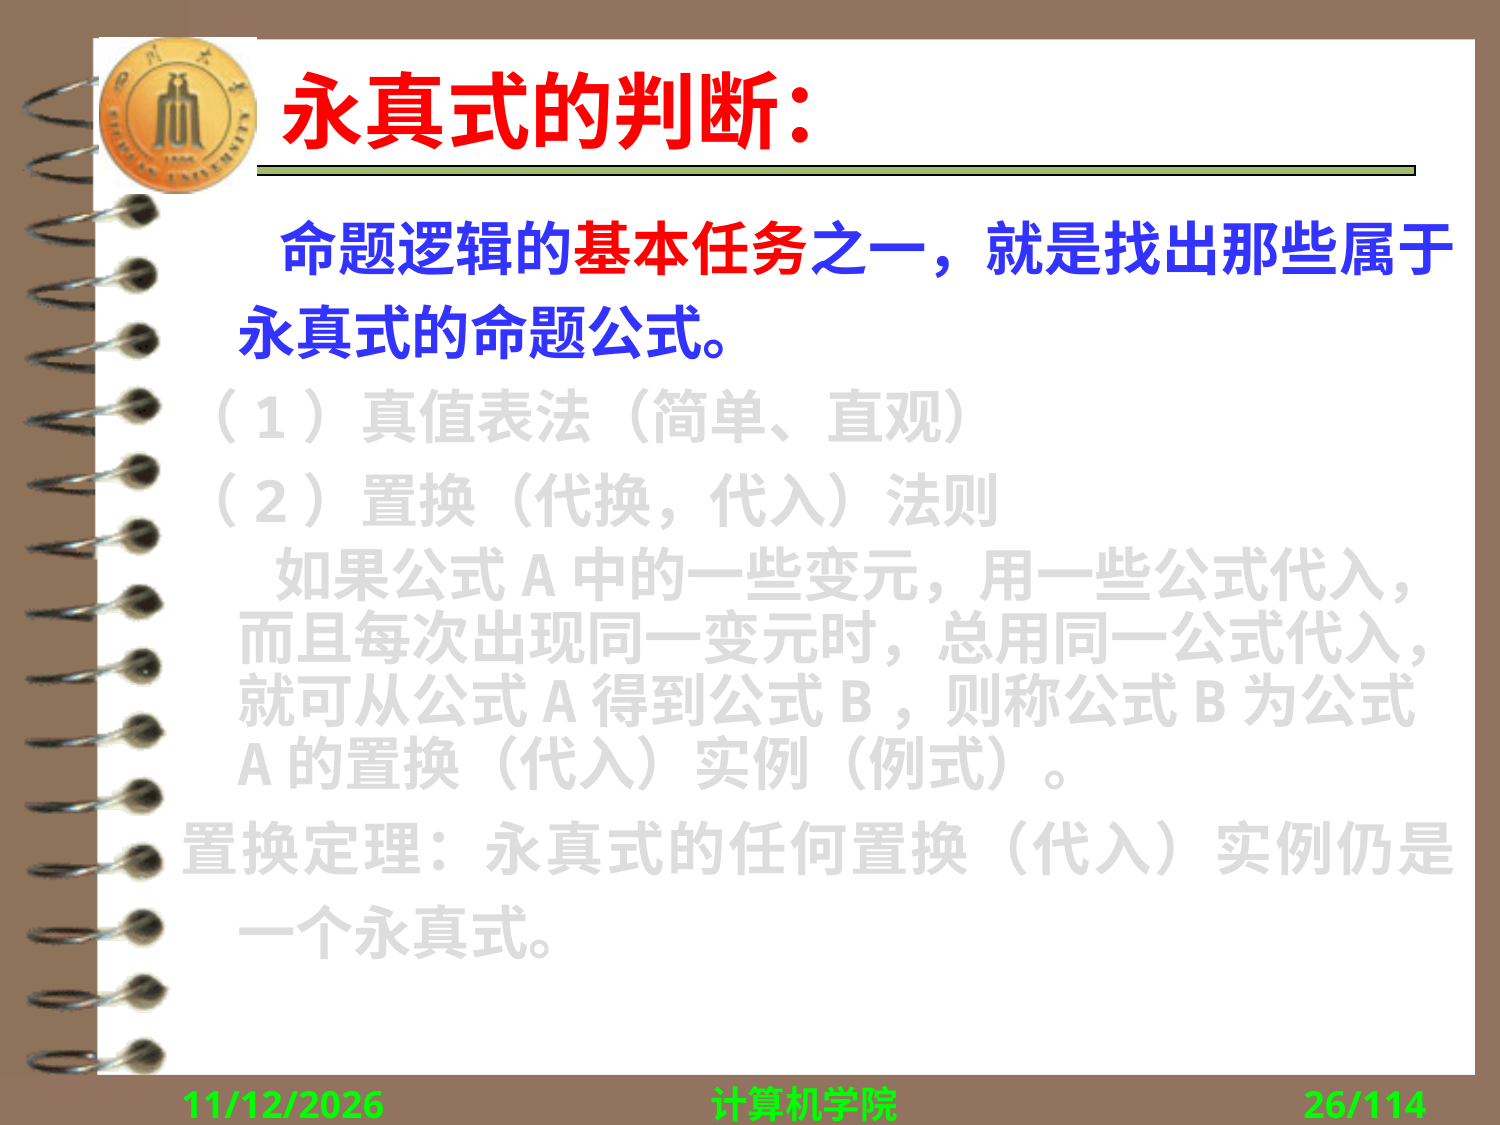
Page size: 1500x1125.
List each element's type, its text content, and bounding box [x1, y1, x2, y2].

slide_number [166, 1073, 479, 1100]
title 永真式的判断： [265, 50, 1415, 168]
slide_number 26/114 [1128, 1073, 1442, 1100]
picture [0, 0, 257, 1075]
footer 计算机学院 [479, 1073, 1128, 1100]
list 命题逻辑的基本任务之一，就是找出那些属于永真式的命题公式。 （1）真值表法（简单、直观） （2）置换（代换，代入）法则 如果公式A中的一些变元，用一些公式代入，而且每次出现同一变元时，总用同一公式代入，就可从公式A得到公式B，则称公式B为公式A的置换（代入）实例（例式）。 置换定理：永真式的任何置换（代入）实例仍是一个永真式。 [174, 192, 1463, 976]
